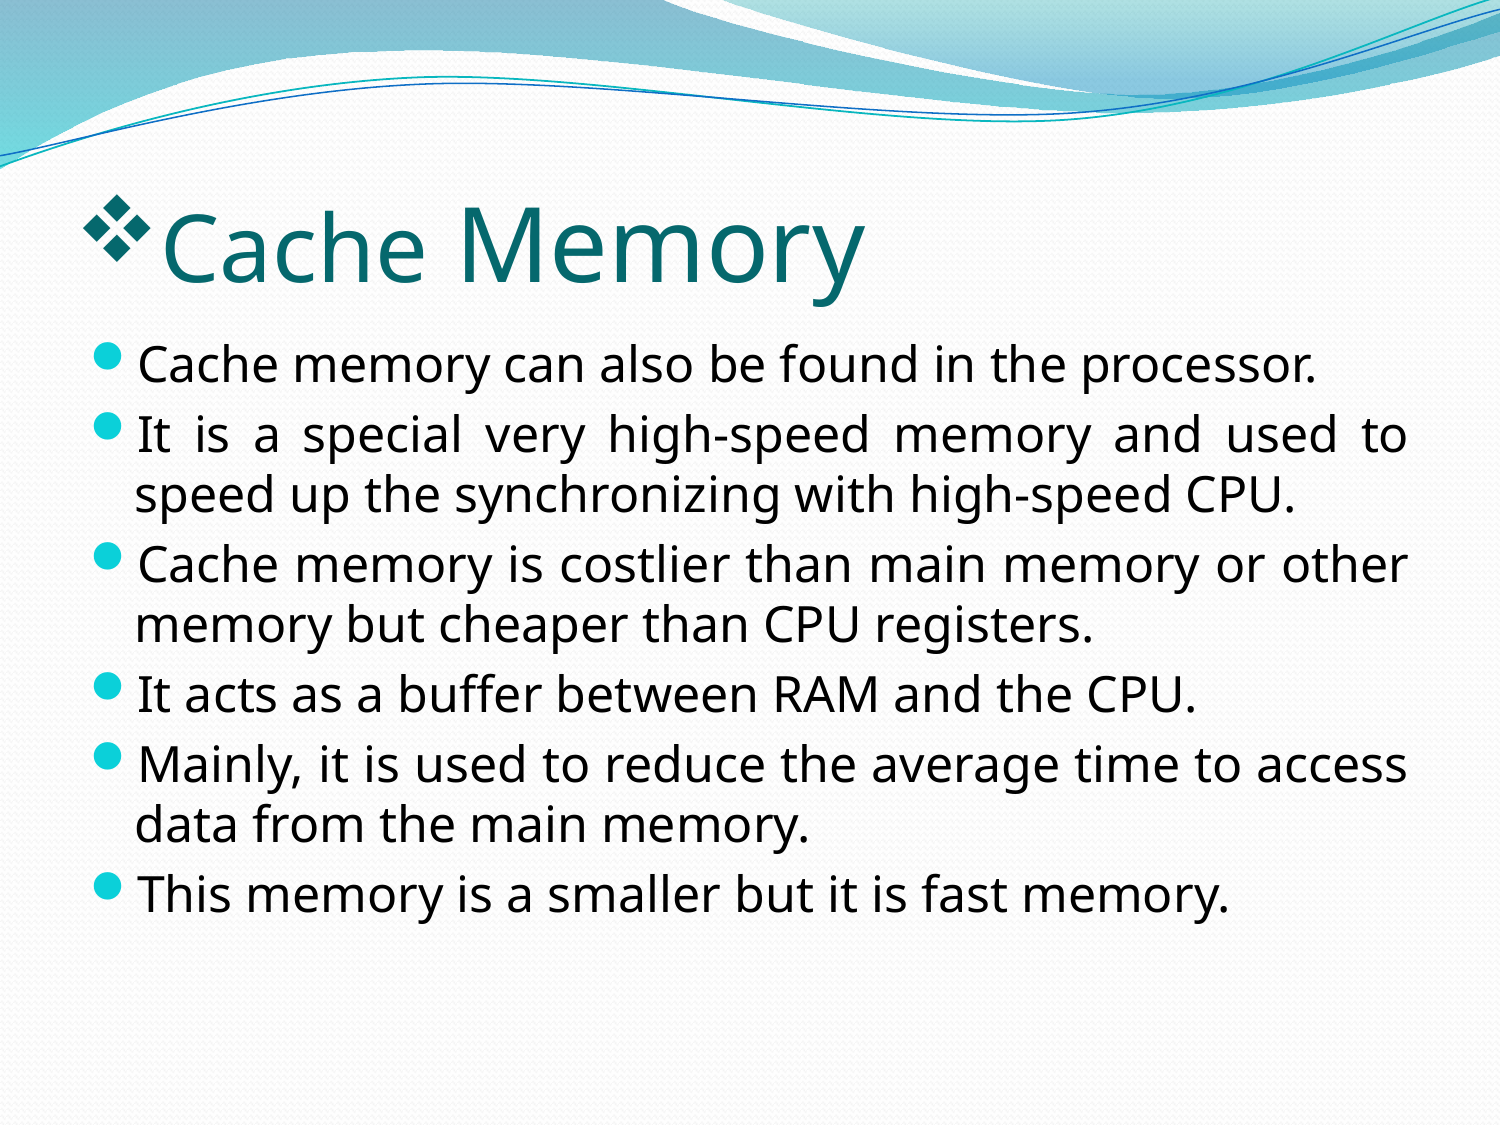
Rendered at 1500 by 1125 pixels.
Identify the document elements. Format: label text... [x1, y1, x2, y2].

list Cache memory can also be found in the processor. It is a special very high-speed memory and used to speed up the synchronizing with high-speed CPU. Cache memory is costlier than main memory or other memory but cheaper than CPU registers. It acts as a buffer between RAM and the CPU. Mainly, it is used to reduce the average time to access data from the main memory. This memory is a smaller but it is fast memory. [75, 324, 1425, 1045]
title Cache Memory [75, 115, 1425, 303]
